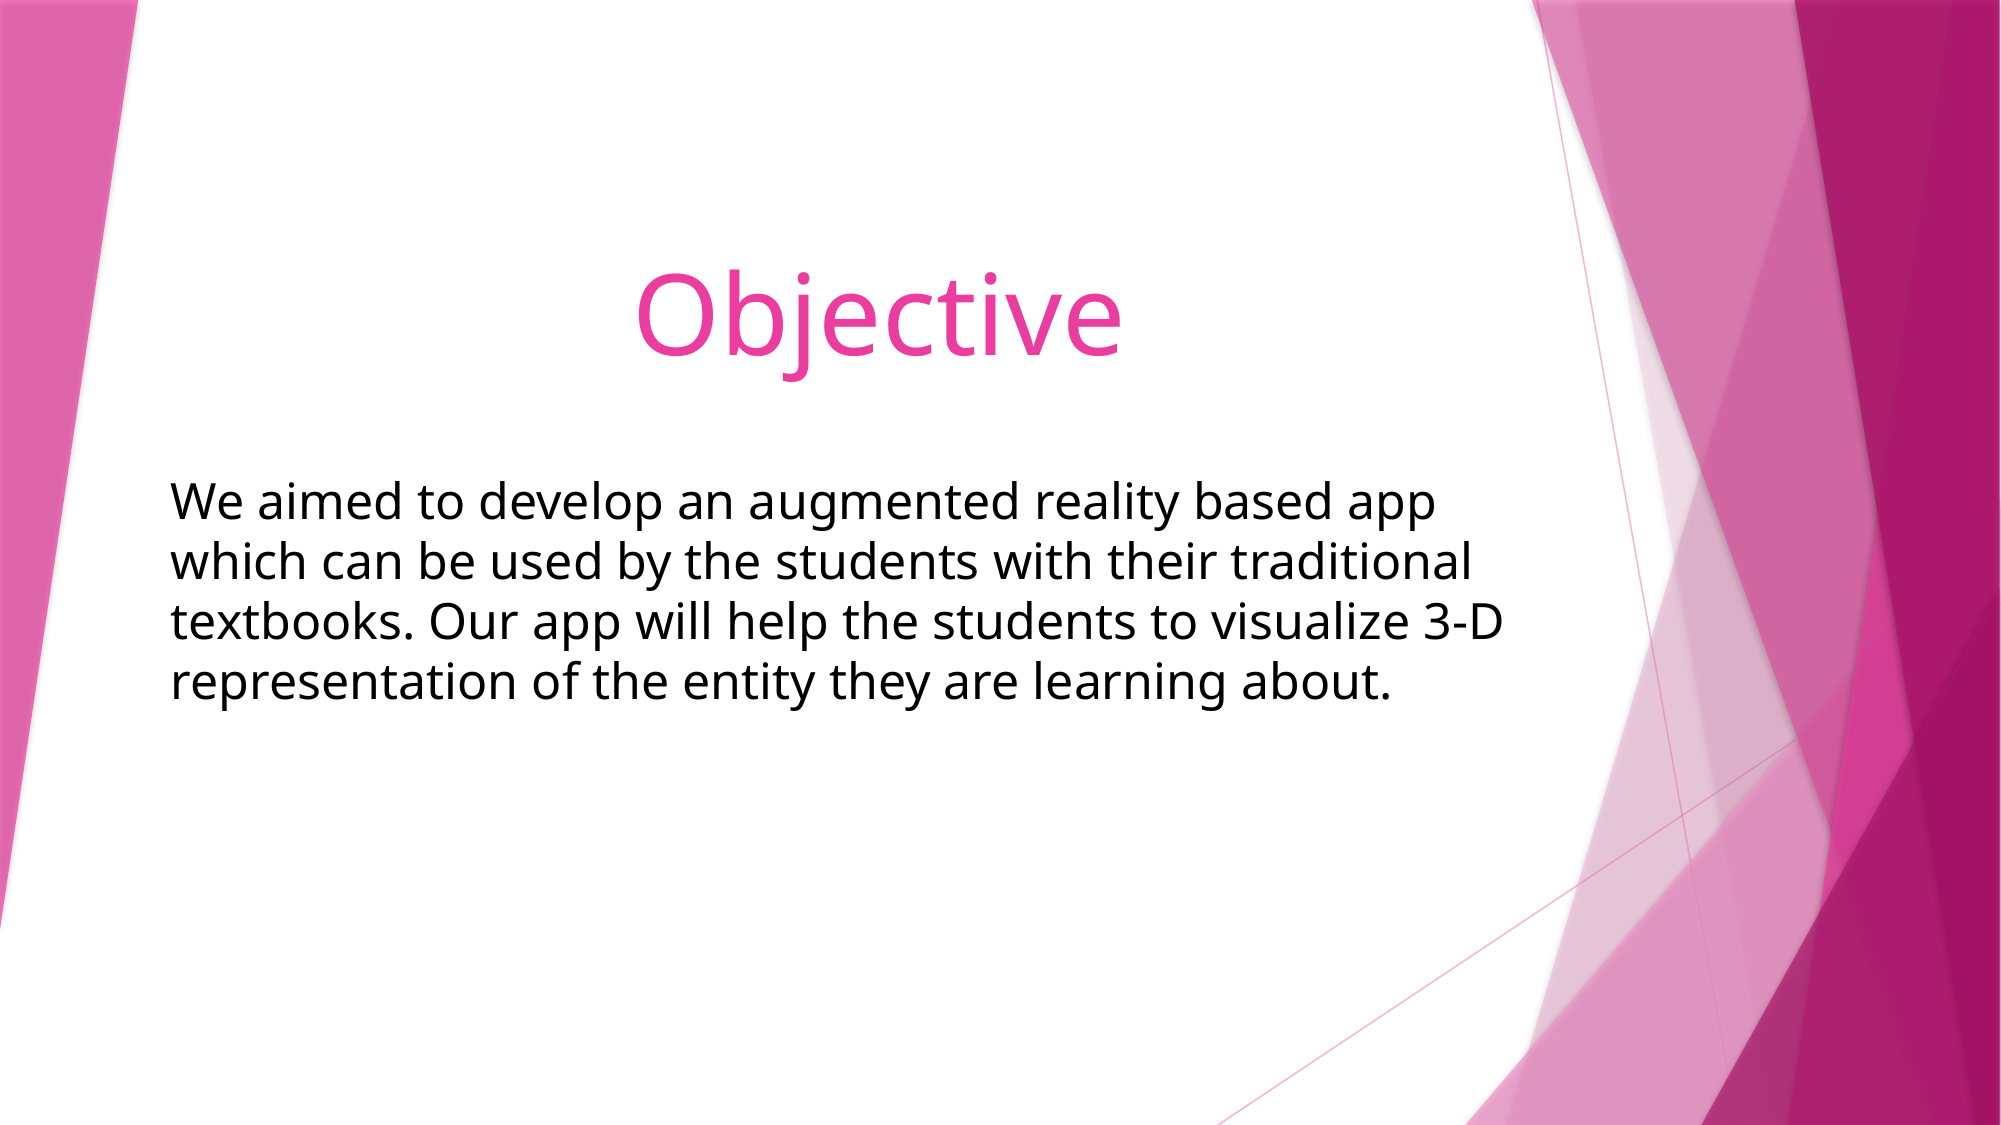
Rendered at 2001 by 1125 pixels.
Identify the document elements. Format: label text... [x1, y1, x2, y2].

title Objective [155, 180, 1604, 386]
subtitle We aimed to develop an augmented reality based app which can be used by the students with their traditional textbooks. Our app will help the students to visualize 3-D representation of the entity they are learning about. [155, 462, 1604, 740]
